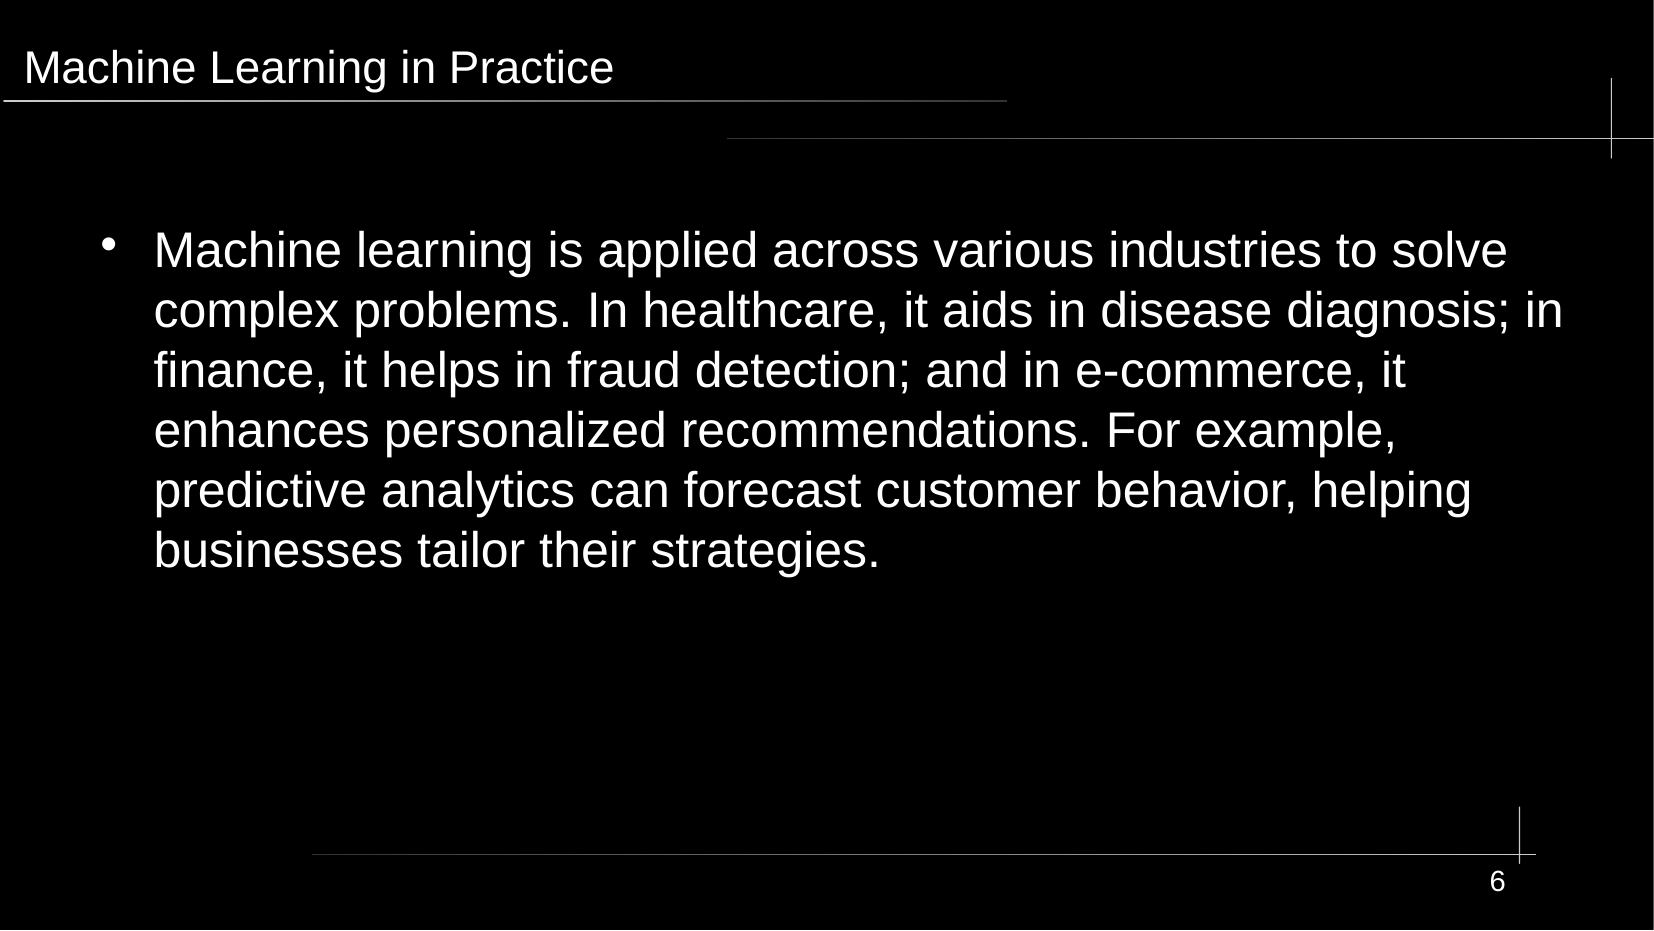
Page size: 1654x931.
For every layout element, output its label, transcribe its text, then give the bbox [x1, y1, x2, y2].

list Machine learning is applied across various industries to solve complex problems. In healthcare, it aids in disease diagnosis; in finance, it helps in fraud detection; and in e-commerce, it enhances personalized recommendations. For example, predictive analytics can forecast customer behavior, helping businesses tailor their strategies. [82, 217, 1571, 757]
title Machine Learning in Practice [23, 11, 1589, 118]
slide_number 6 [1240, 862, 1506, 930]
